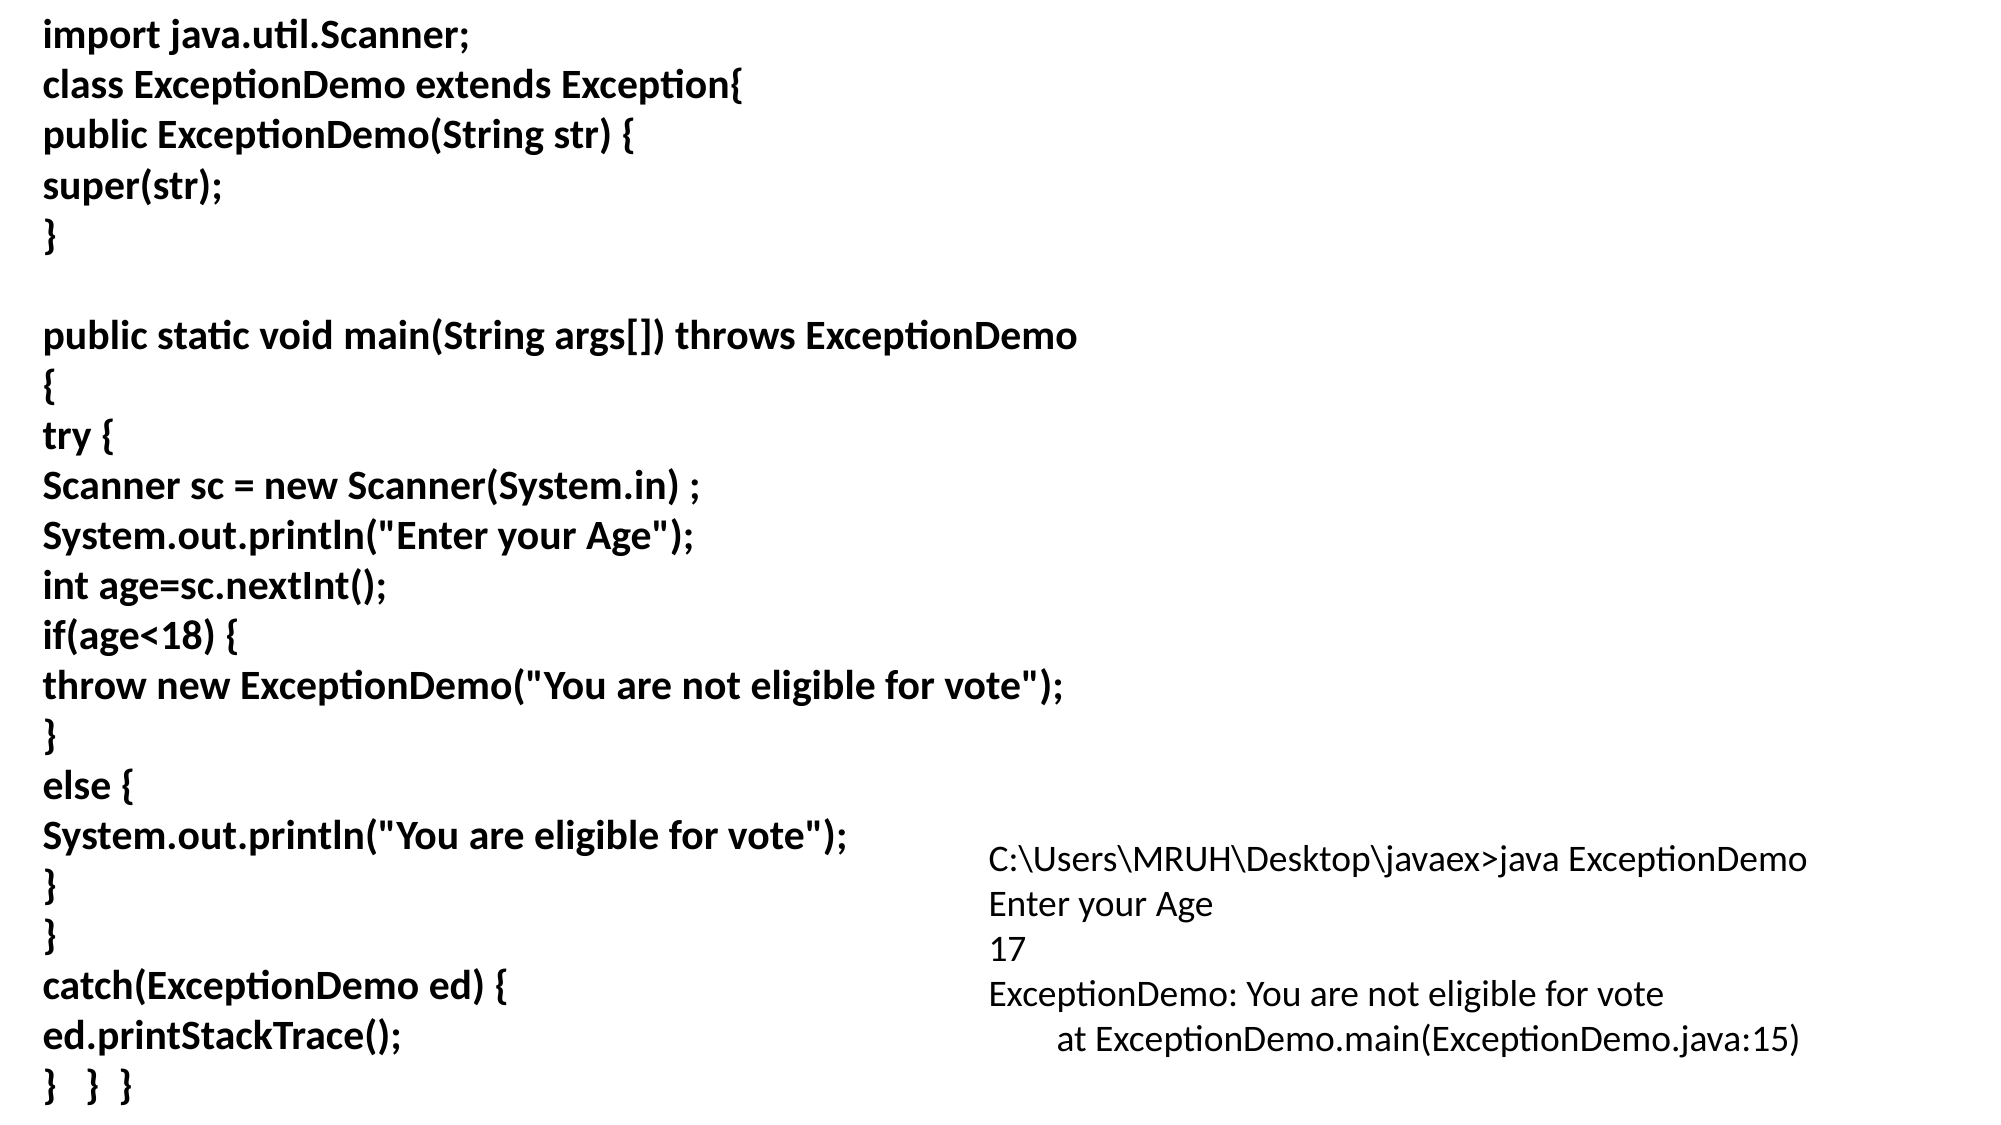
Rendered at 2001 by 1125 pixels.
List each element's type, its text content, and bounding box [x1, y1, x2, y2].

text_box C:\Users\MRUH\Desktop\javaex>java ExceptionDemo Enter your Age 17 ExceptionDemo: You are not eligible for vote at ExceptionDemo.main(ExceptionDemo.java:15) [973, 826, 1974, 1067]
text_box import java.util.Scanner; class ExceptionDemo extends Exception{ public ExceptionDemo(String str) { super(str); } public static void main(String args[]) throws ExceptionDemo { try { Scanner sc = new Scanner(System.in) ; System.out.println("Enter your Age"); int age=sc.nextInt(); if(age<18) { throw new ExceptionDemo("You are not eligible for vote"); } else { System.out.println("You are eligible for vote"); } } catch(ExceptionDemo ed) { ed.printStackTrace(); } } } [27, 0, 1913, 1116]
